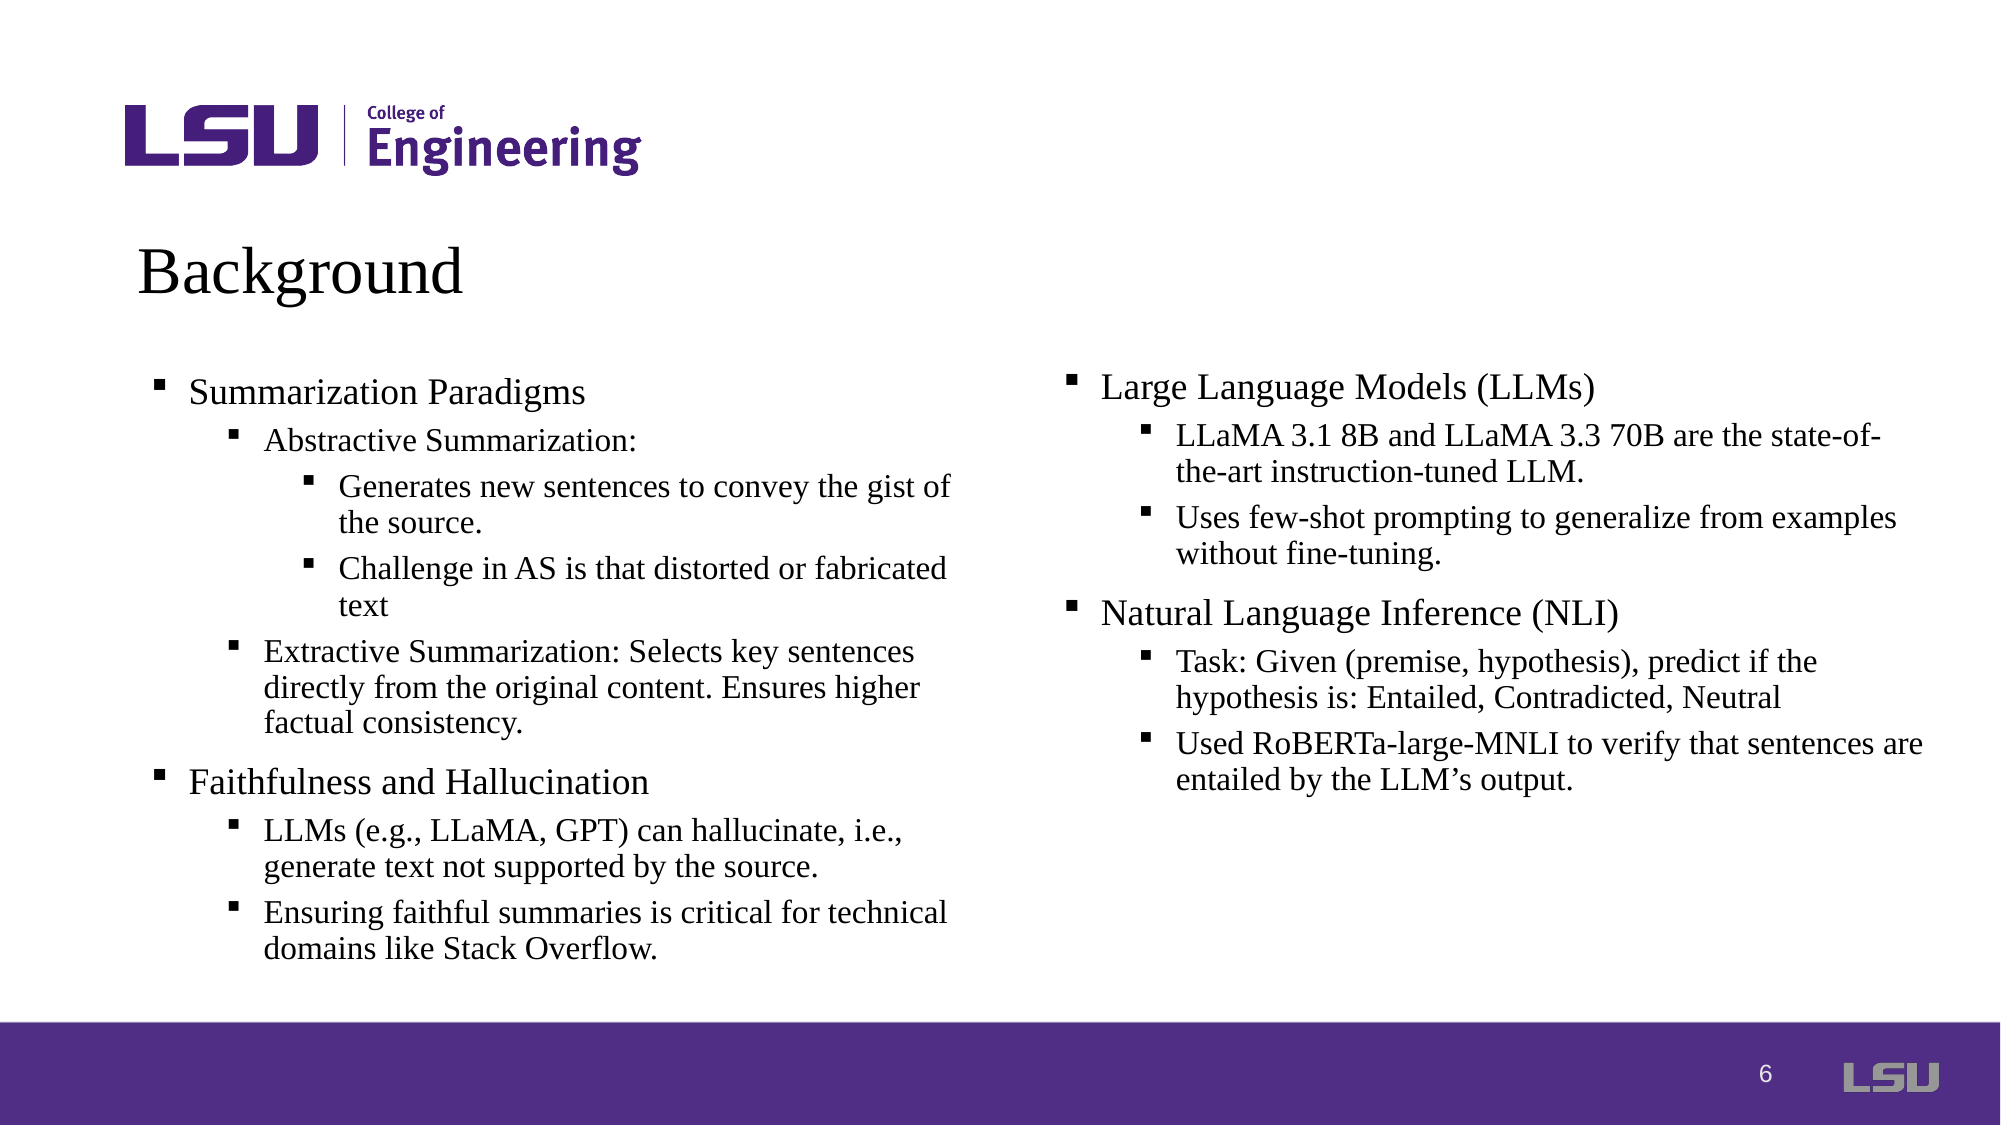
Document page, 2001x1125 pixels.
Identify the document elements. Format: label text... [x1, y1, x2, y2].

list Summarization Paradigms Abstractive Summarization: Generates new sentences to convey the gist of the source. Challenge in AS is that distorted or fabricated text Extractive Summarization: Selects key sentences directly from the original content. Ensures higher factual consistency. Faithfulness and Hallucination LLMs (e.g., LLaMA, GPT) can hallucinate, i.e., generate text not supported by the source. Ensuring faithful summaries is critical for technical domains like Stack Overflow. [136, 343, 1000, 996]
text_box Large Language Models (LLMs) LLaMA 3.1 8B and LLaMA 3.3 70B are the state-of-the-art instruction-tuned LLM. Uses few-shot prompting to generalize from examples without fine-tuning. Natural Language Inference (NLI) Task: Given (premise, hypothesis), predict if the hypothesis is: Entailed, Contradicted, Neutral Used RoBERTa-large-MNLI to verify that sentences are entailed by the LLM’s output. [1048, 359, 1942, 806]
slide_number 6 [1337, 1042, 1788, 1103]
title Background [122, 228, 530, 323]
picture [0, 0, 2001, 1125]
